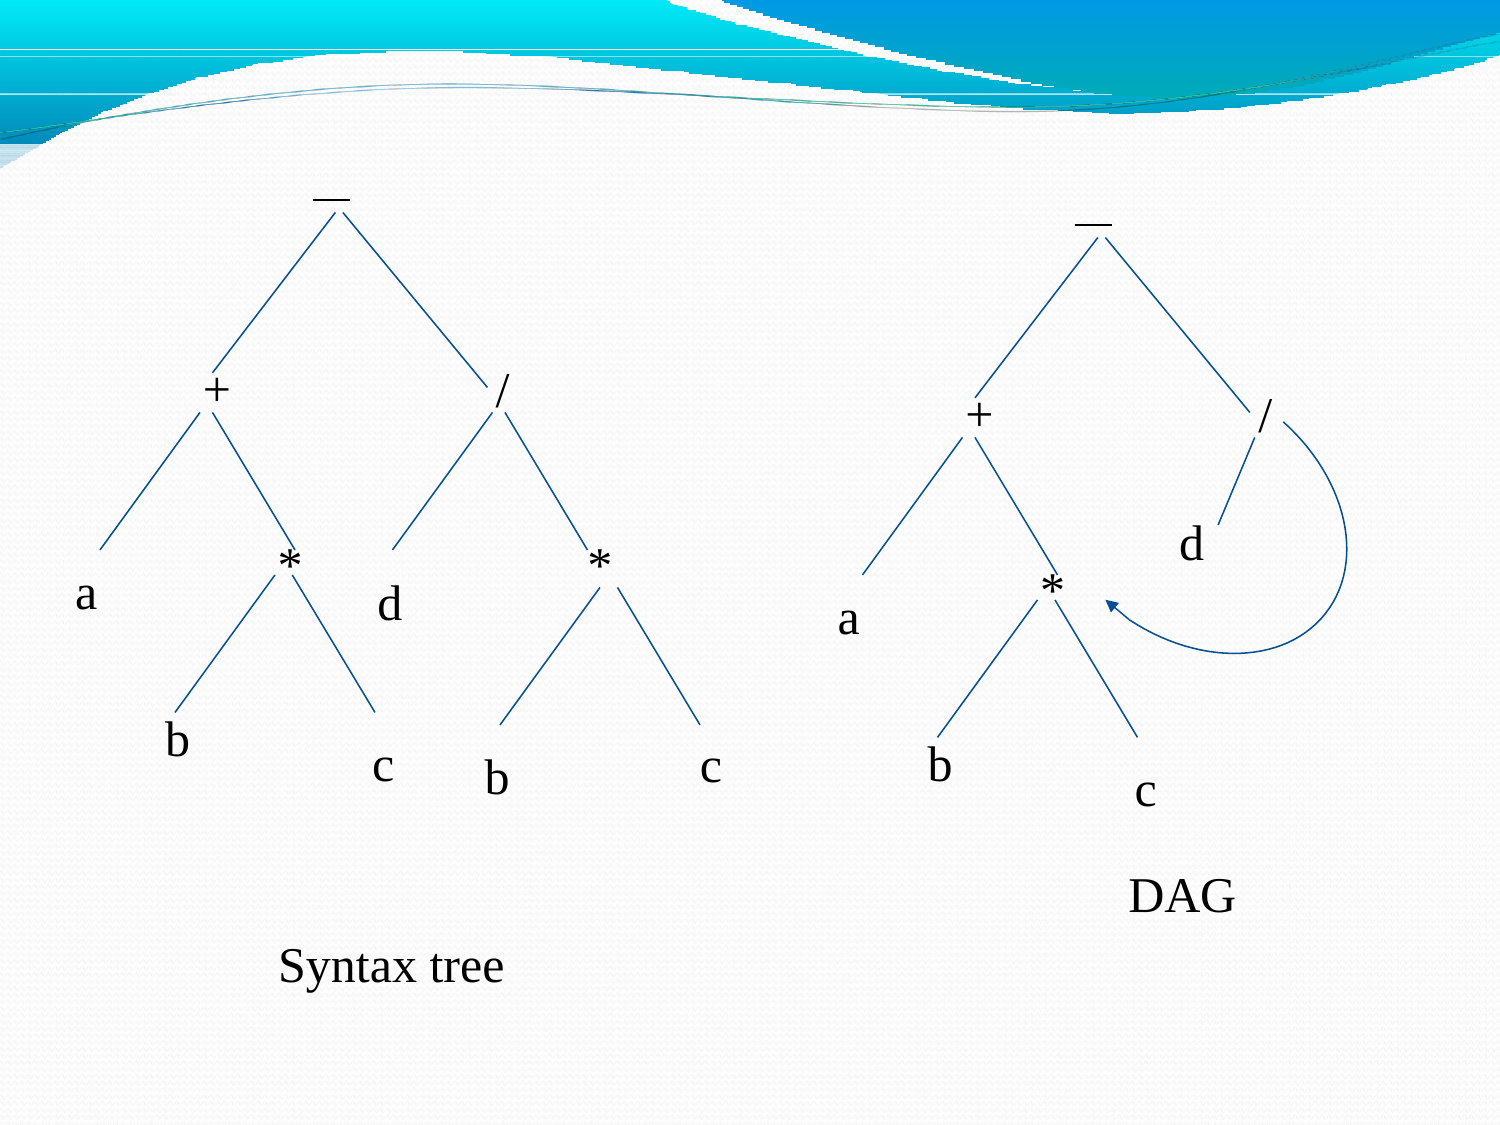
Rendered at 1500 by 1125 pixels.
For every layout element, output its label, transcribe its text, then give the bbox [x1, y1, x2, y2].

text_box b [925, 729, 955, 792]
text_box * [1038, 555, 1068, 618]
text_box / [493, 355, 512, 418]
text_box b [163, 704, 193, 767]
text_box b [482, 742, 512, 805]
text_box a [72, 557, 100, 620]
text_box [1105, 599, 1119, 613]
text_box + [200, 354, 234, 417]
text_box d [1177, 507, 1207, 557]
text_box * [585, 530, 615, 593]
text_box DAG [1126, 860, 1239, 923]
text_box Syntax tree [275, 930, 508, 993]
text_box + [963, 379, 996, 442]
picture [0, 0, 1500, 1125]
text_box / [1256, 380, 1275, 443]
text_box c [369, 729, 397, 792]
text_box c [697, 730, 725, 793]
text_box d [375, 568, 405, 631]
text_box c [1132, 754, 1159, 817]
text_box a [835, 582, 862, 645]
text_box * [275, 530, 305, 593]
text_box [1129, 421, 1347, 654]
